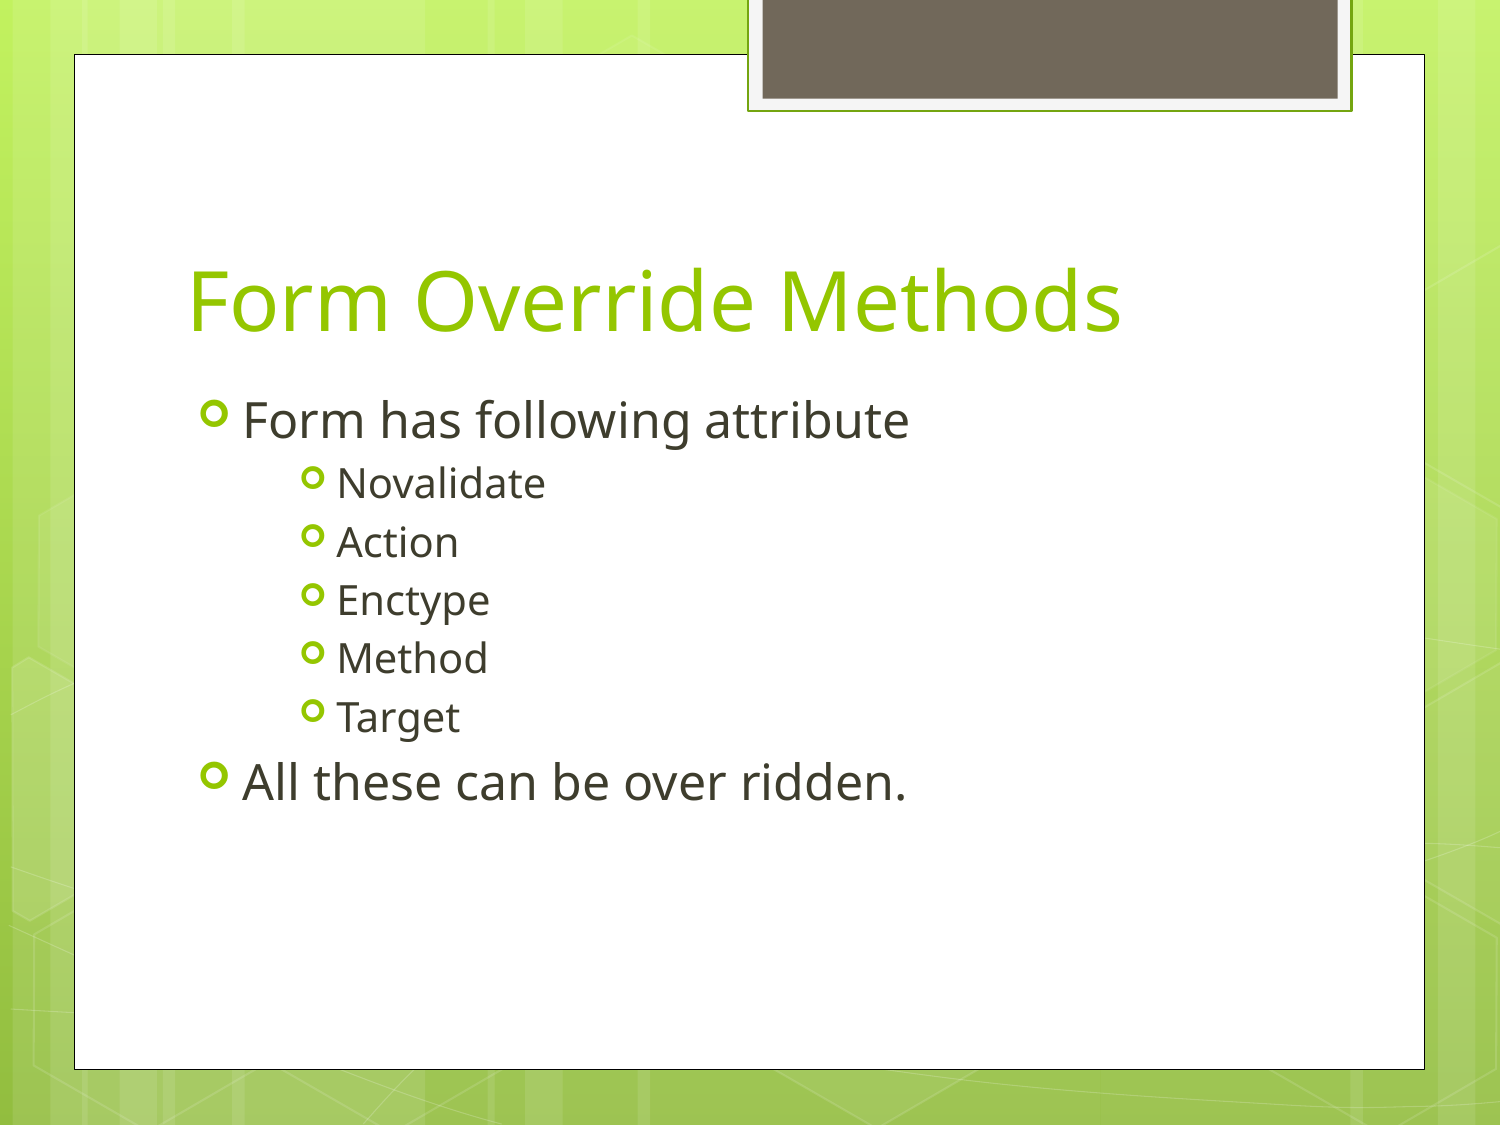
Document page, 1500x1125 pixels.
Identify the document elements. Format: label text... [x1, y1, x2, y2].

list Form has following attribute Novalidate Action Enctype Method Target All these can be over ridden. [171, 381, 1283, 957]
title Form Override Methods [171, 168, 1324, 357]
